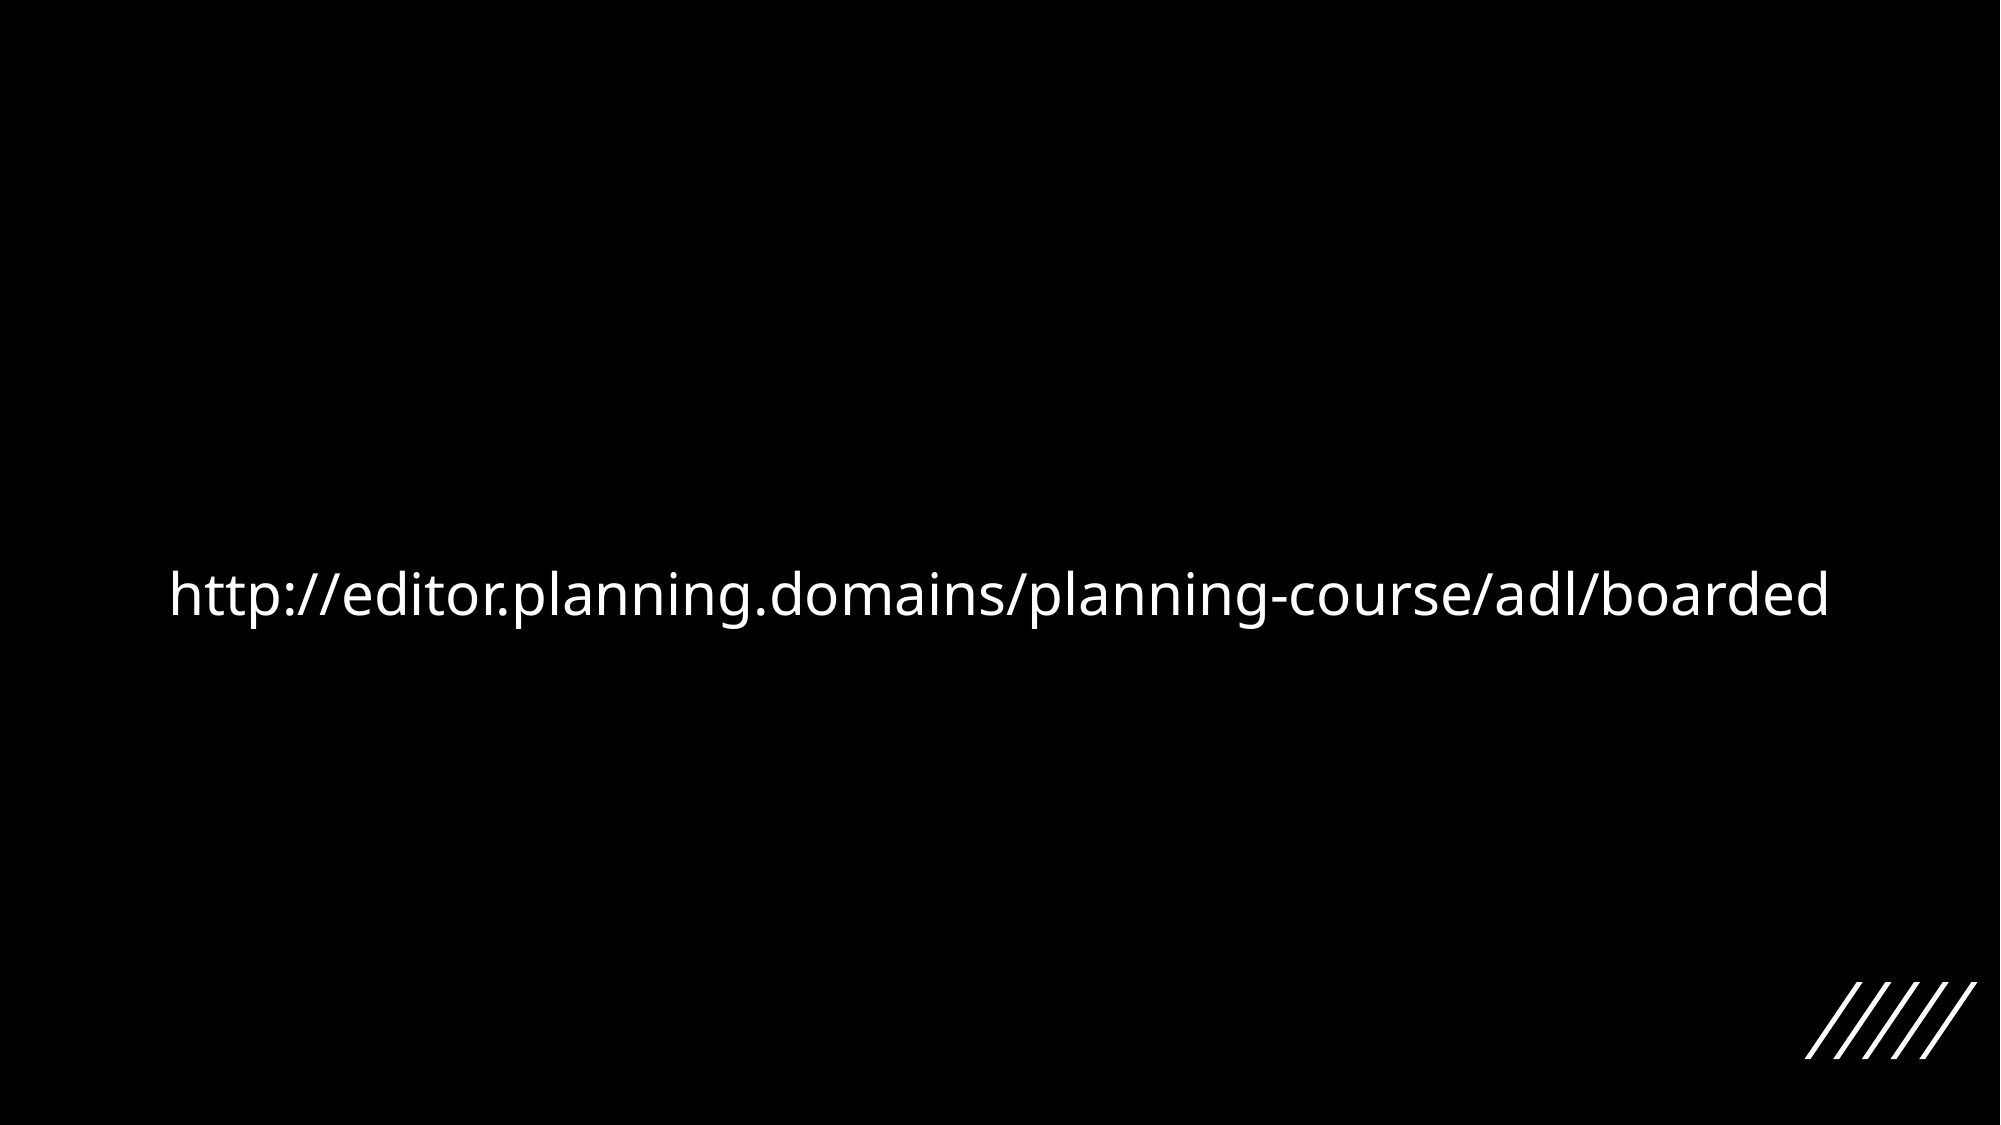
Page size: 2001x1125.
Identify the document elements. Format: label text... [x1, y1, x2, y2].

list http://editor.planning.domains/planning-course/adl/boarded [137, 299, 1863, 1014]
